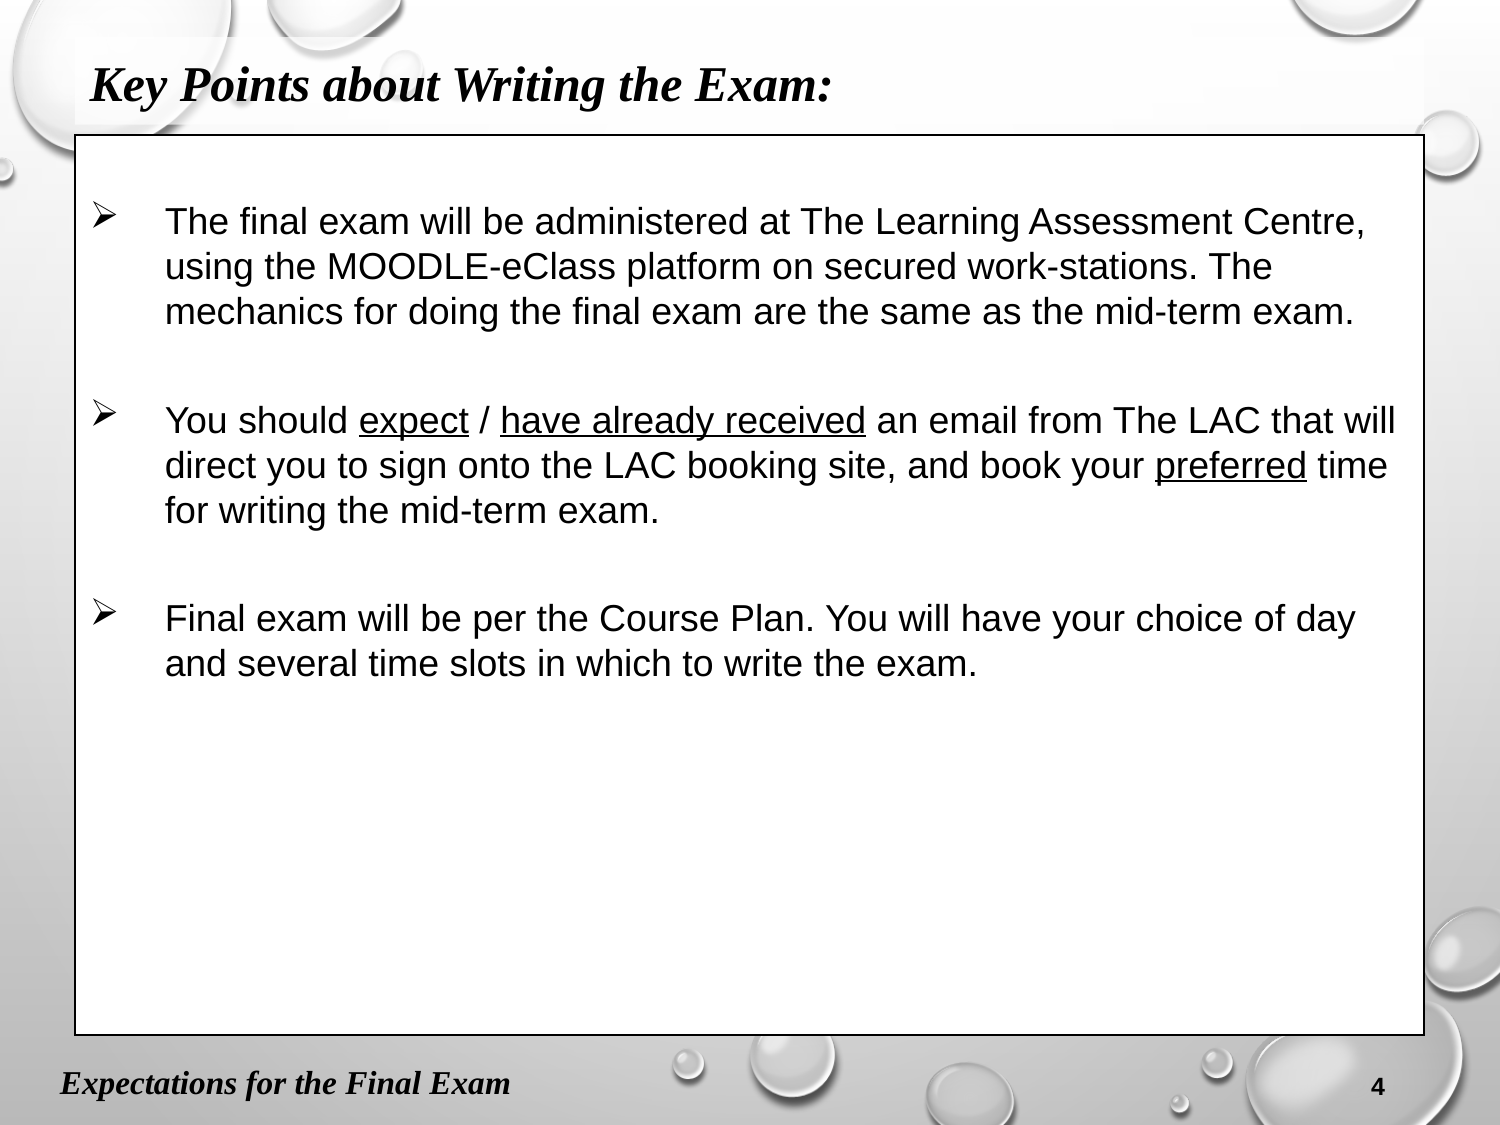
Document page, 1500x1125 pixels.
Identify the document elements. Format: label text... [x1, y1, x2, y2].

text_box Key Points about Writing the Exam: [74, 37, 1425, 125]
text_box The final exam will be administered at The Learning Assessment Centre, using the MOODLE-eClass platform on secured work-stations. The mechanics for doing the final exam are the same as the mid-term exam. You should expect / have already received an email from The LAC that will direct you to sign onto the LAC booking site, and book your preferred time for writing the mid-term exam. Final exam will be per the Course Plan. You will have your choice of day and several time slots in which to write the exam. [74, 134, 1425, 1035]
text_box 4 [1249, 1062, 1400, 1100]
text_box Expectations for the Final Exam [36, 1037, 638, 1125]
picture [0, 0, 1500, 1125]
